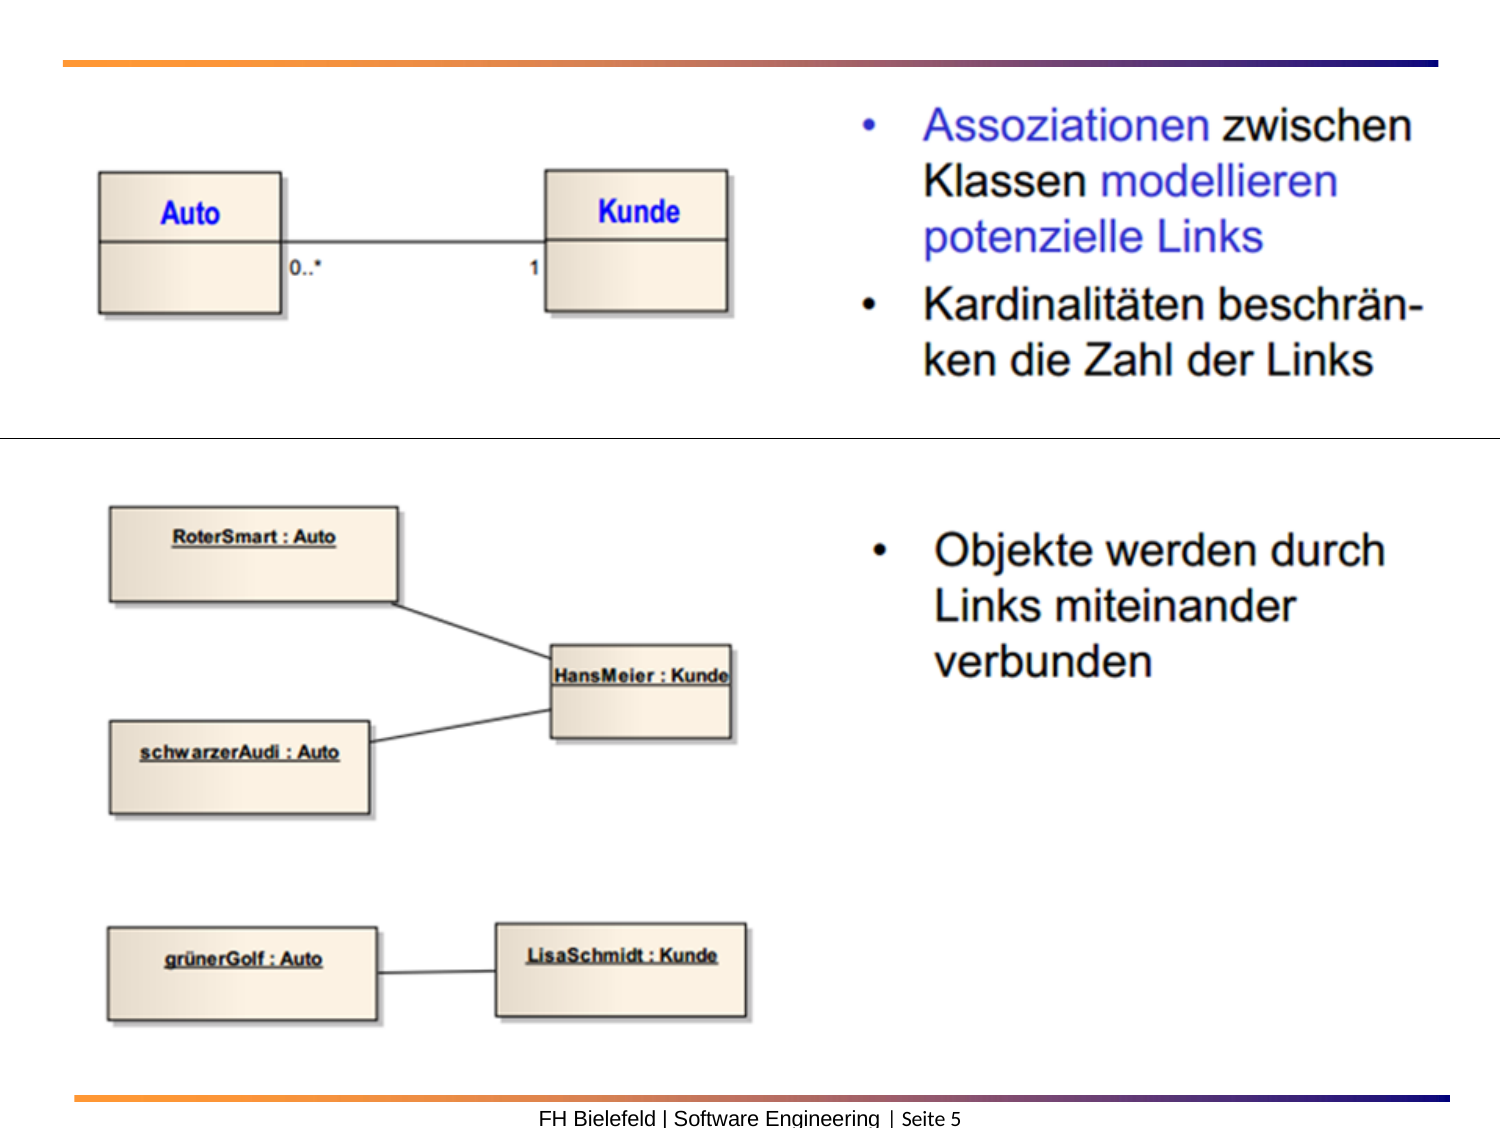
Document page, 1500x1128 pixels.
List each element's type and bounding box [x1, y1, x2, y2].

picture [88, 488, 1399, 1039]
picture [74, 1095, 1450, 1102]
picture [62, 60, 1439, 67]
picture [49, 100, 1438, 386]
